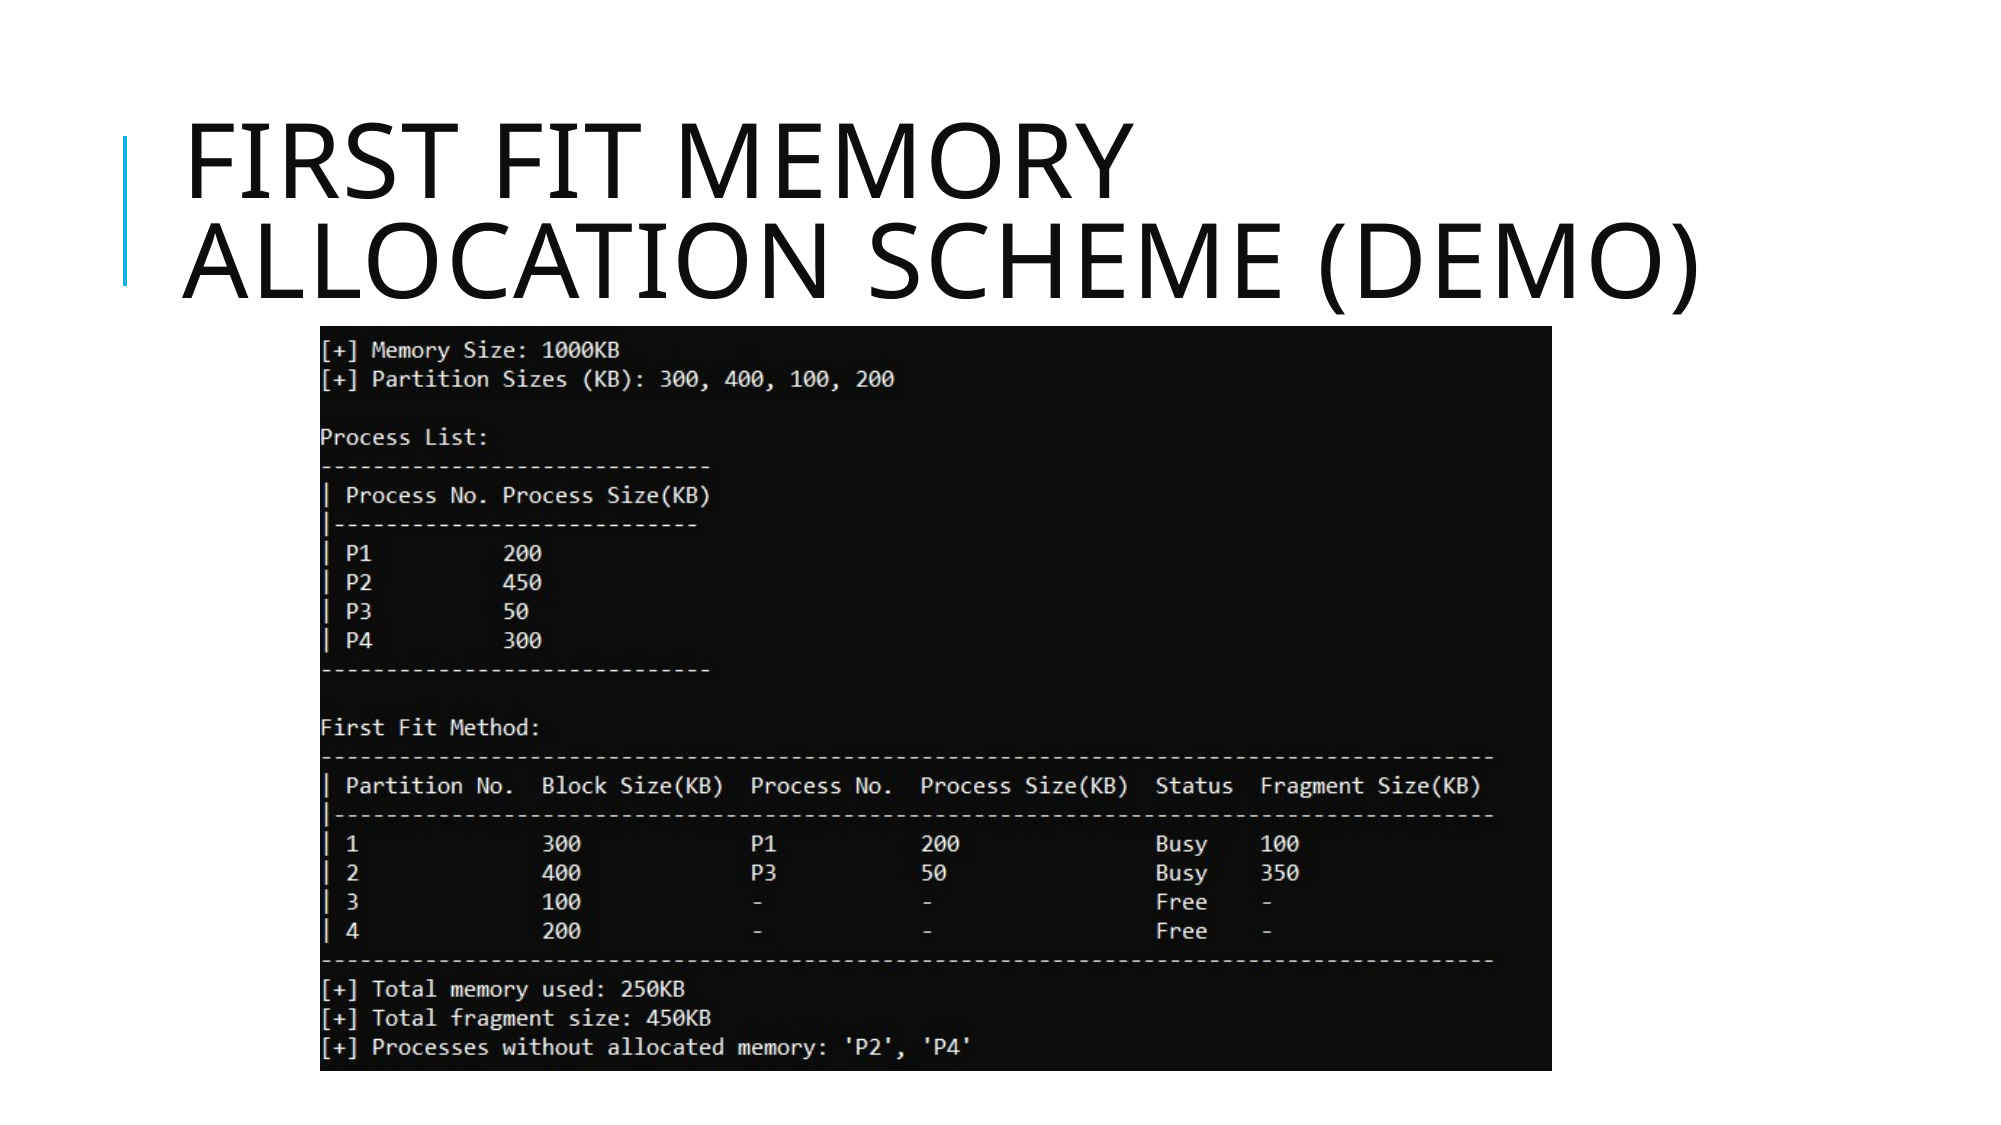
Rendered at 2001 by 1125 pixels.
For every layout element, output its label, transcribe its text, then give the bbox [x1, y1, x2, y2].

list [320, 326, 1553, 1071]
title FIRST FIT Memory ALLOCATION SCHEME (DEMO) [168, 96, 1763, 342]
